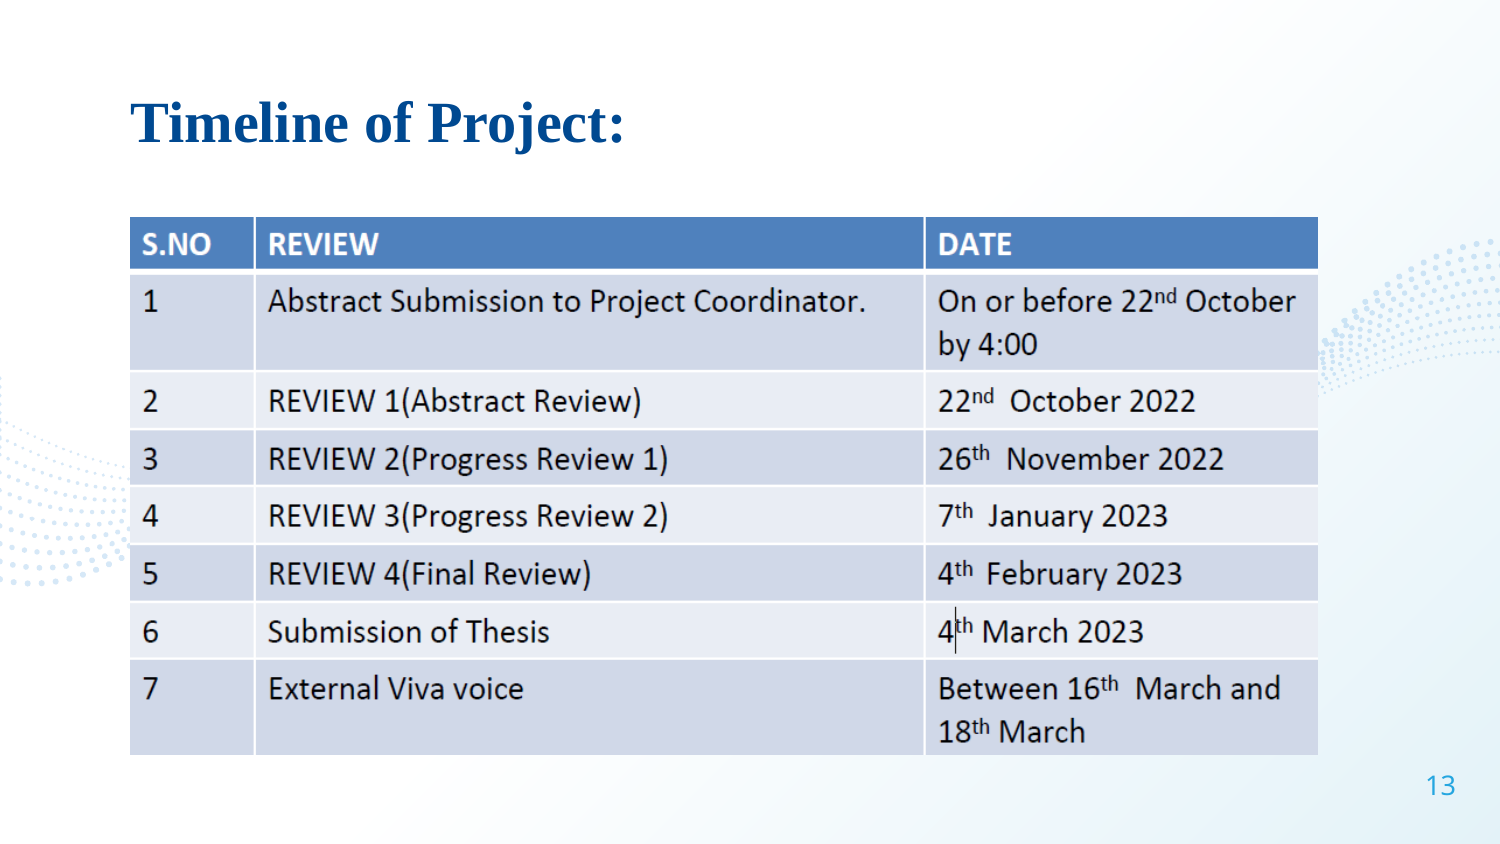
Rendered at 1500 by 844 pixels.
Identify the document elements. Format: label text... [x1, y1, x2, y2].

slide_number 13 [1366, 754, 1457, 819]
picture [130, 217, 1318, 755]
text_box Timeline of Project: [130, 89, 1330, 155]
